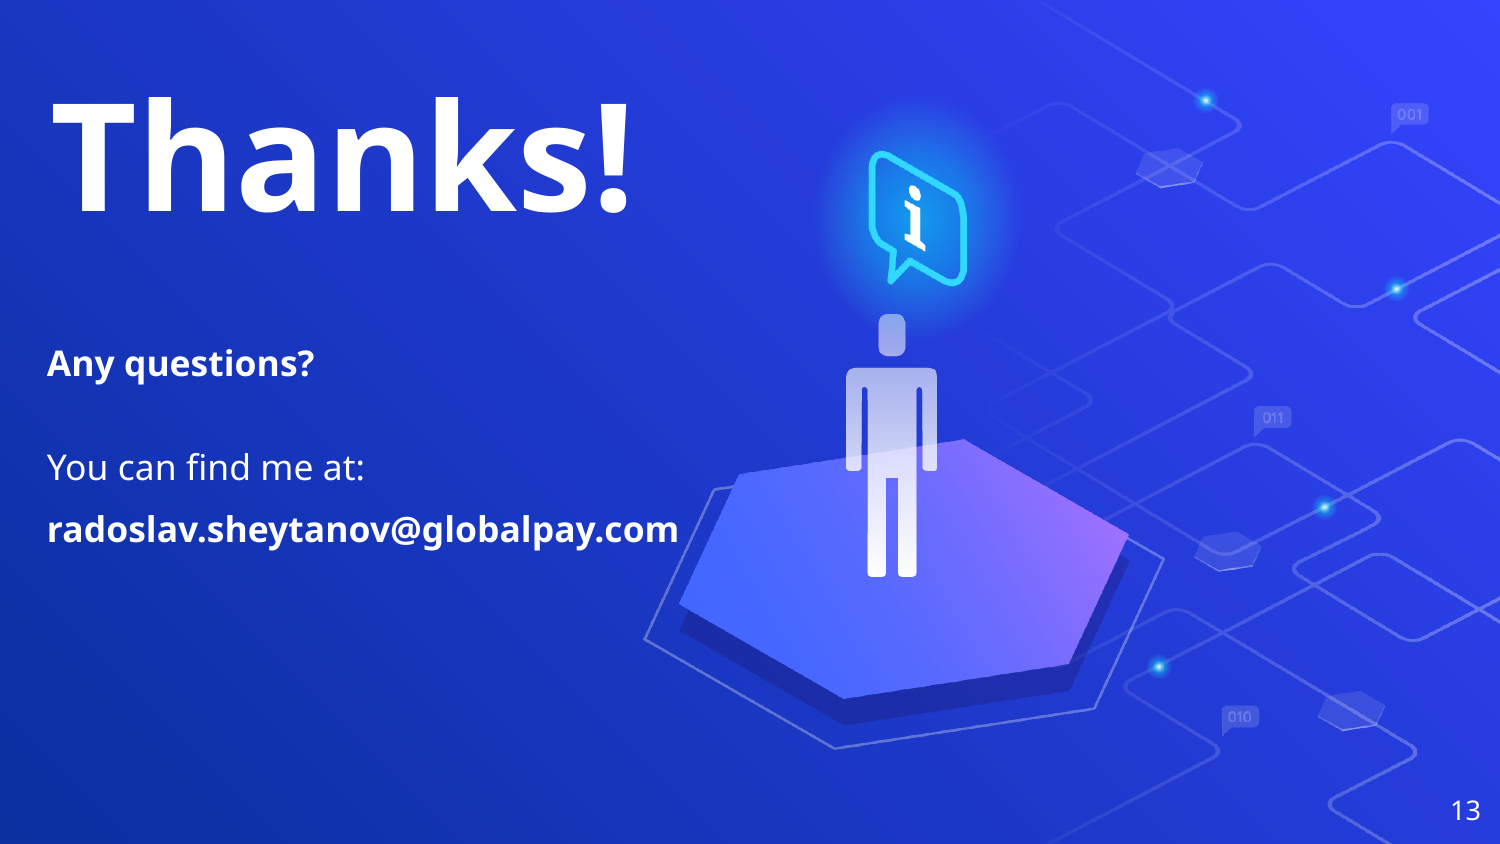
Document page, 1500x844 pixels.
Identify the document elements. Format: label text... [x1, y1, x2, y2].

slide_number ‹#› [1391, 779, 1482, 844]
picture [0, 0, 1500, 844]
title Thanks! [50, 89, 683, 242]
subtitle Any questions? You can find me at: radoslav.sheytanov@globalpay.com [46, 335, 716, 582]
